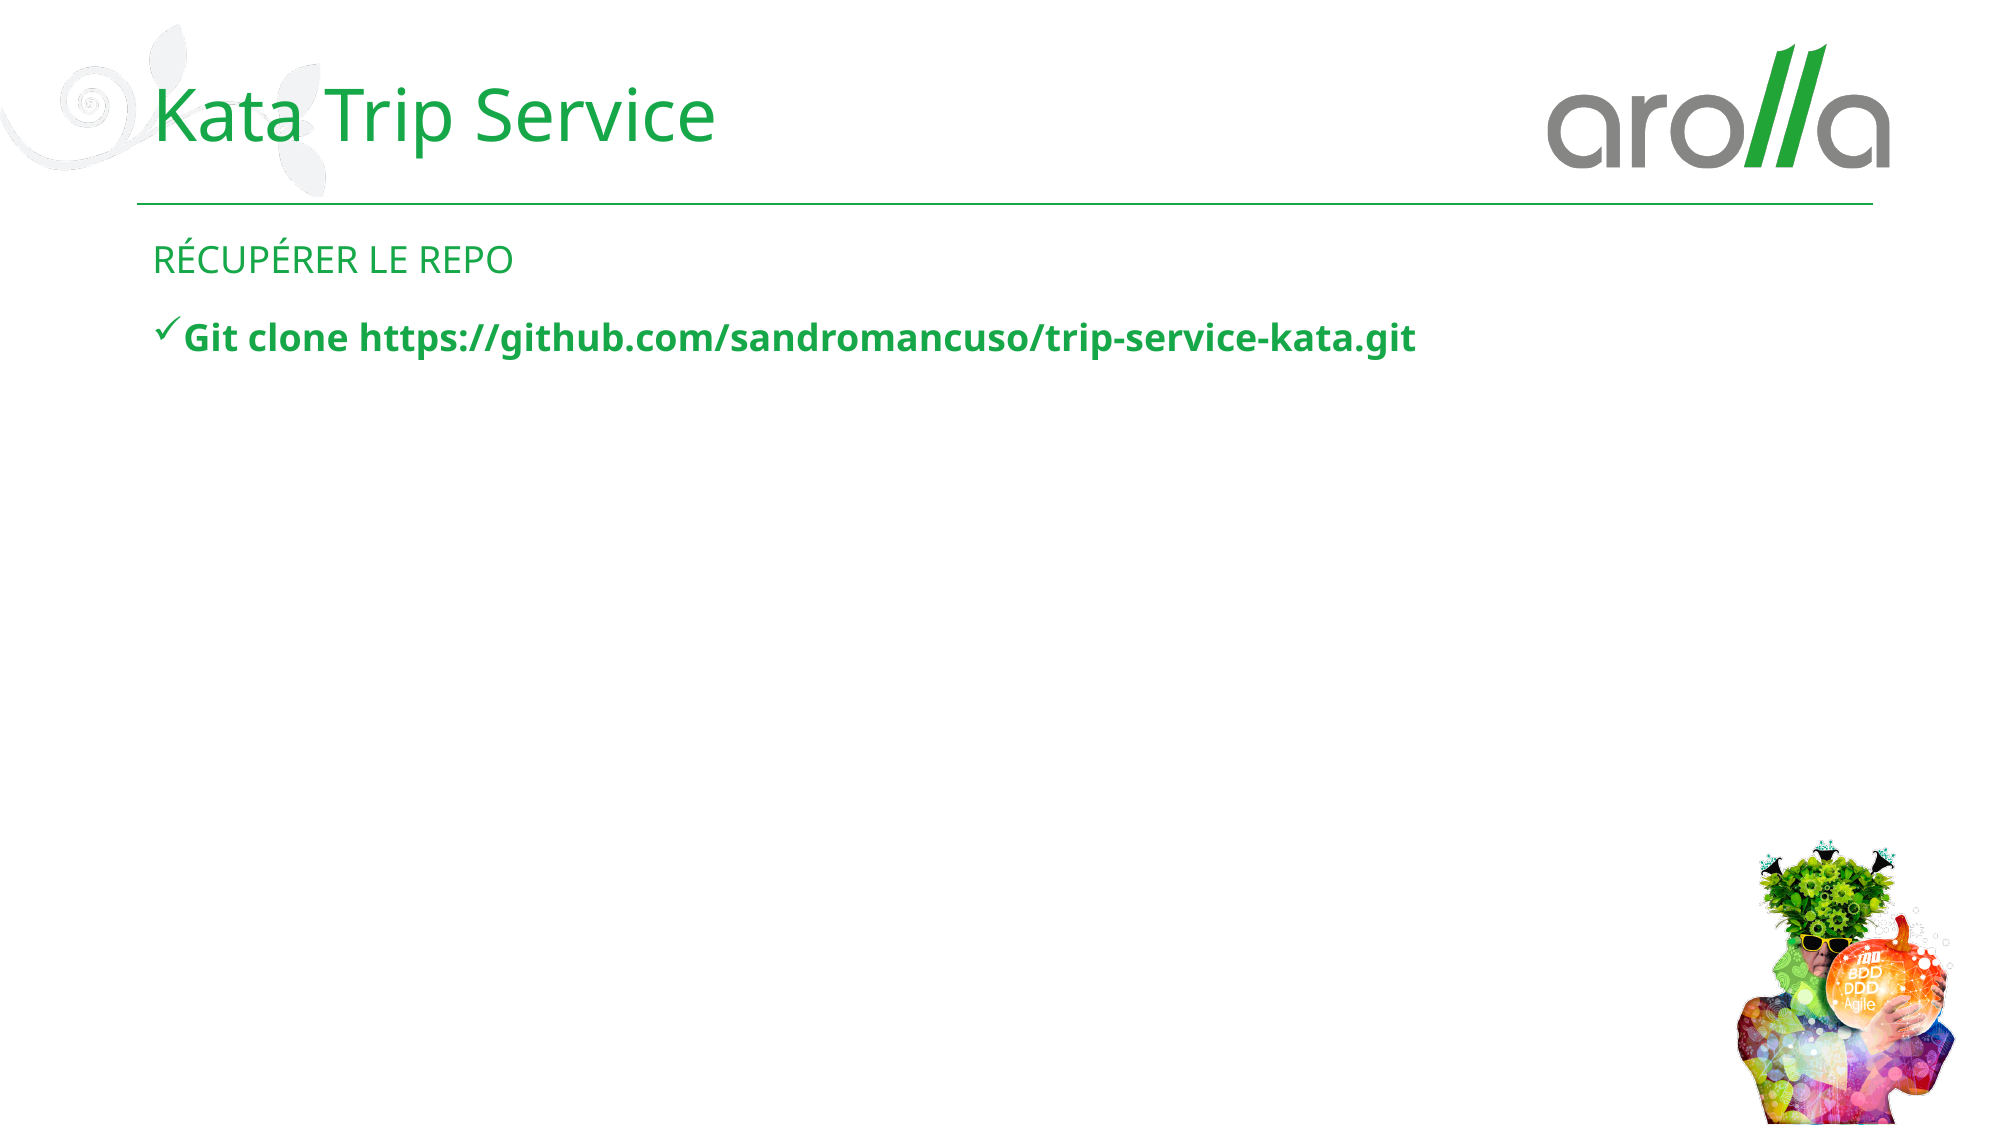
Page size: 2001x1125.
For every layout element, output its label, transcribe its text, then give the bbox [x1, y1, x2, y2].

list Récupérer le repo Git clone https://github.com/sandromancuso/trip-service-kata.git [137, 233, 1863, 1014]
picture [1705, 830, 2000, 1125]
title Kata Trip Service [137, 45, 1565, 190]
picture [1536, 32, 1901, 180]
